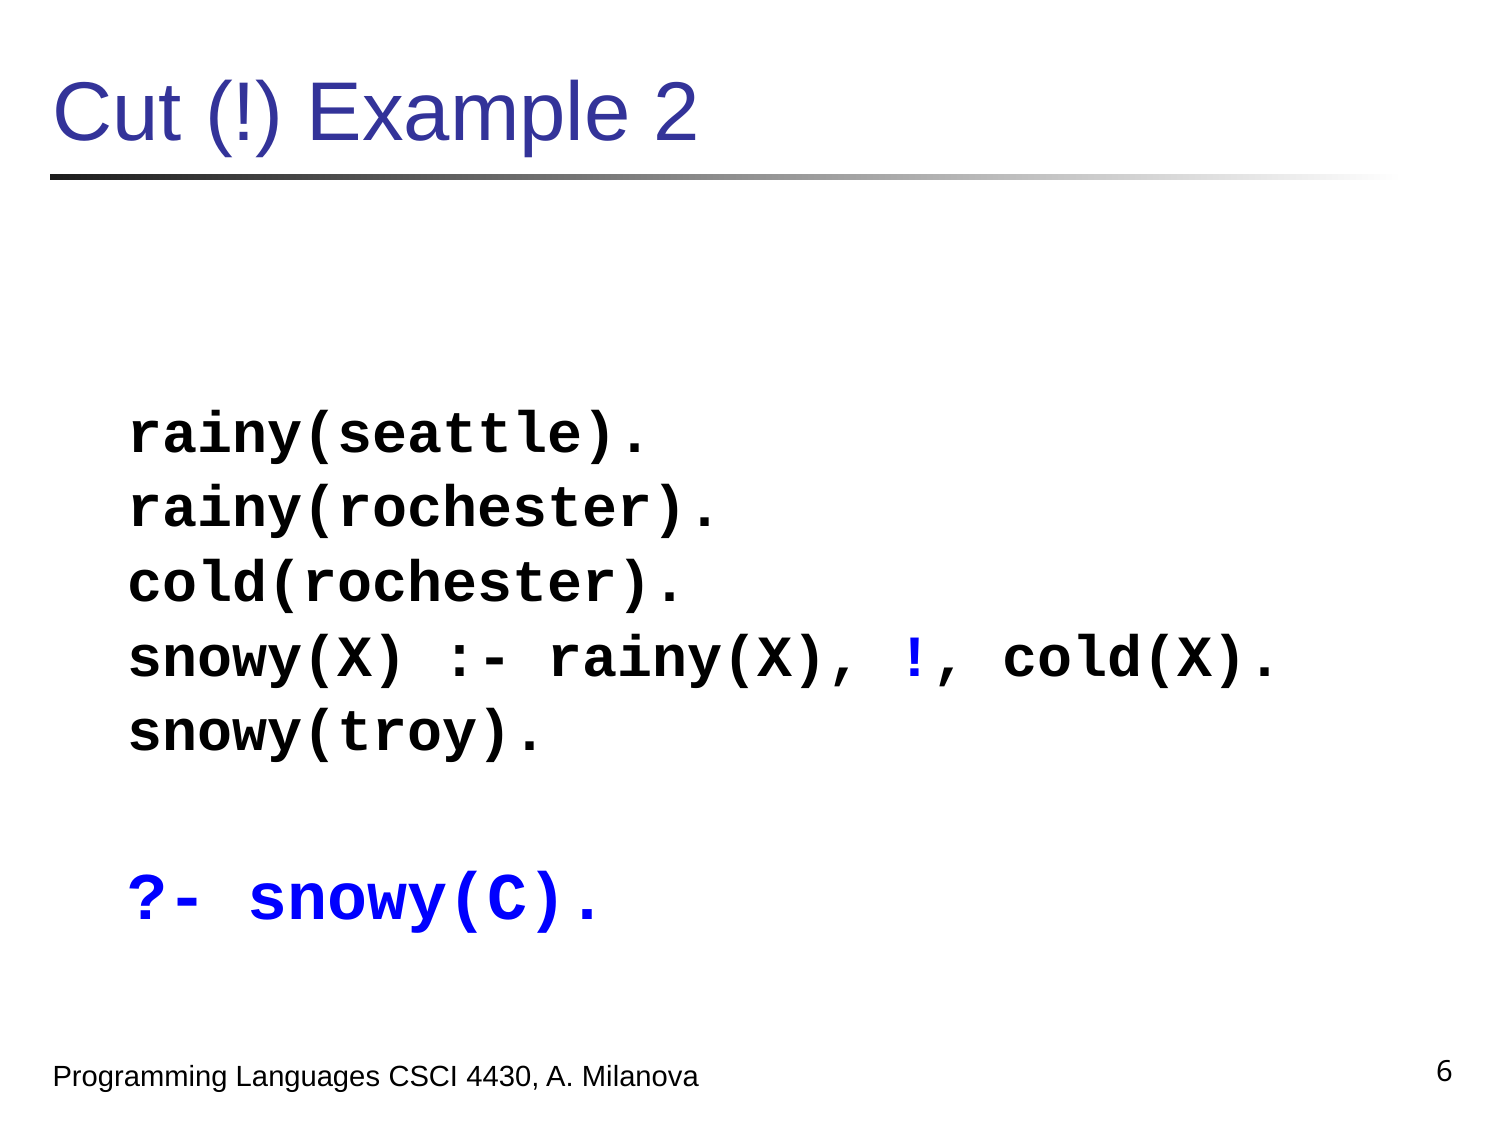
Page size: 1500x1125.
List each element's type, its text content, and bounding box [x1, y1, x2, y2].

slide_number 6 [1154, 1023, 1468, 1100]
footer Programming Languages CSCI 4430, A. Milanova [37, 1024, 813, 1101]
list rainy(seattle). rainy(rochester). cold(rochester). snowy(X) :- rainy(X), !, cold(X). snowy(troy). ?- snowy(C). [112, 312, 1388, 1013]
title Cut (!) Example 2 [37, 0, 1466, 165]
